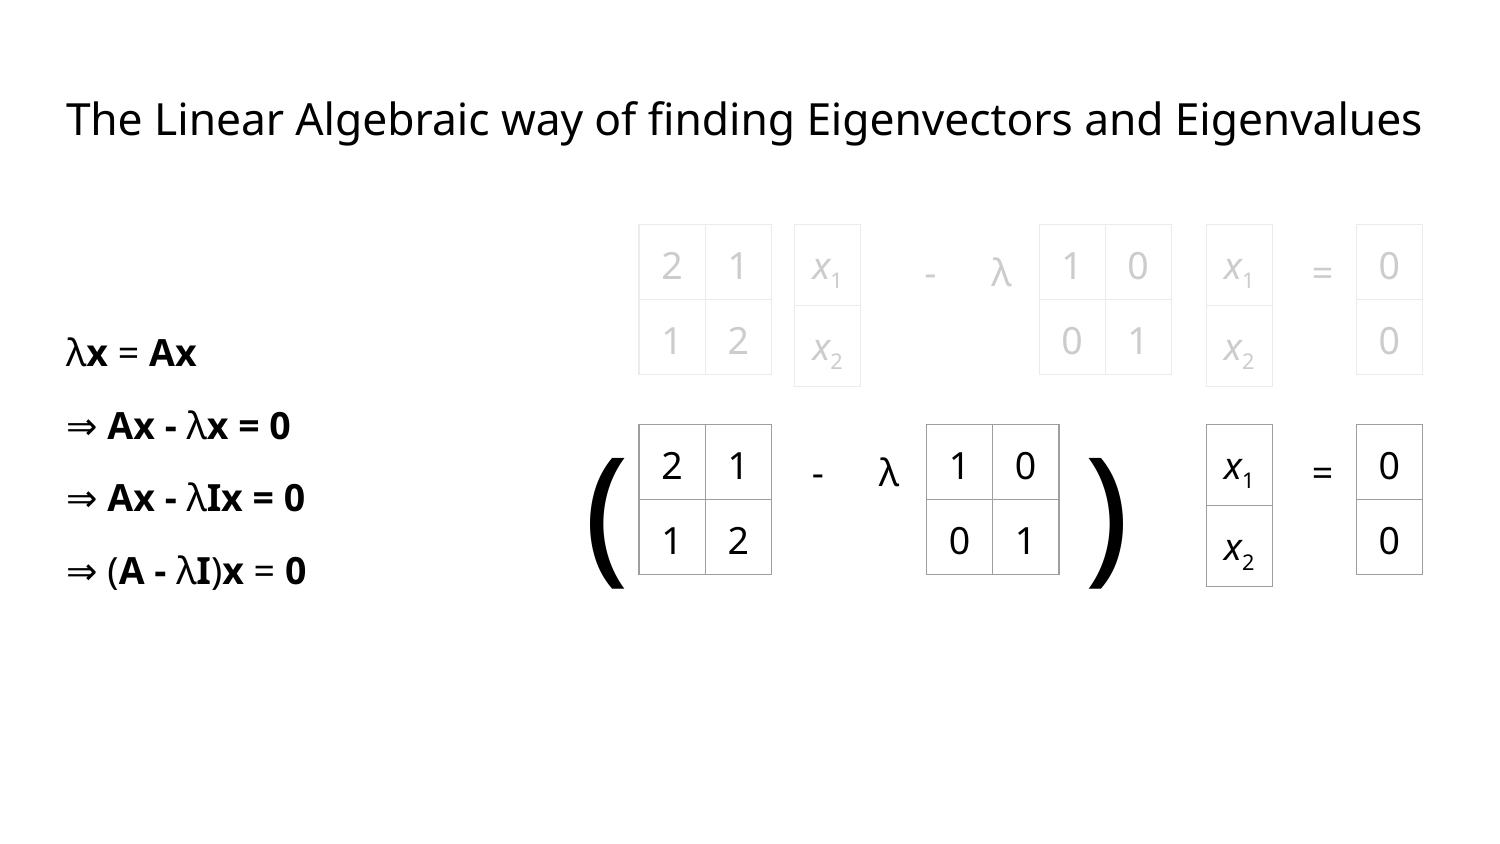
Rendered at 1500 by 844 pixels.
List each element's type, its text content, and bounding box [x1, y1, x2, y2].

text_box - [796, 427, 851, 509]
table_cell 2 [706, 500, 771, 574]
table_cell 1 [993, 500, 1058, 574]
table_header 2 [640, 425, 705, 499]
text_box [632, 206, 1437, 401]
table_header 1 [706, 425, 771, 499]
text_box λx = Ax ⇒ Ax - λx = 0 ⇒ Ax - λIx = 0 ⇒ (A - λI)x = 0 [51, 307, 544, 680]
text_box ) [1069, 373, 1136, 611]
table_header 0 [1357, 425, 1422, 499]
text_box ( [569, 373, 636, 611]
table_cell 0 [1357, 500, 1422, 574]
table_header x1 [1207, 425, 1272, 505]
text_box λ [863, 427, 905, 509]
title The Linear Algebraic way of finding Eigenvectors and Eigenvalues [51, 72, 1449, 167]
table_header 0 [993, 425, 1058, 499]
text_box = [1296, 427, 1351, 509]
table_cell x2 [1207, 506, 1272, 586]
table_cell 1 [640, 500, 705, 574]
table_header 1 [927, 425, 992, 499]
table_cell 0 [927, 500, 992, 574]
